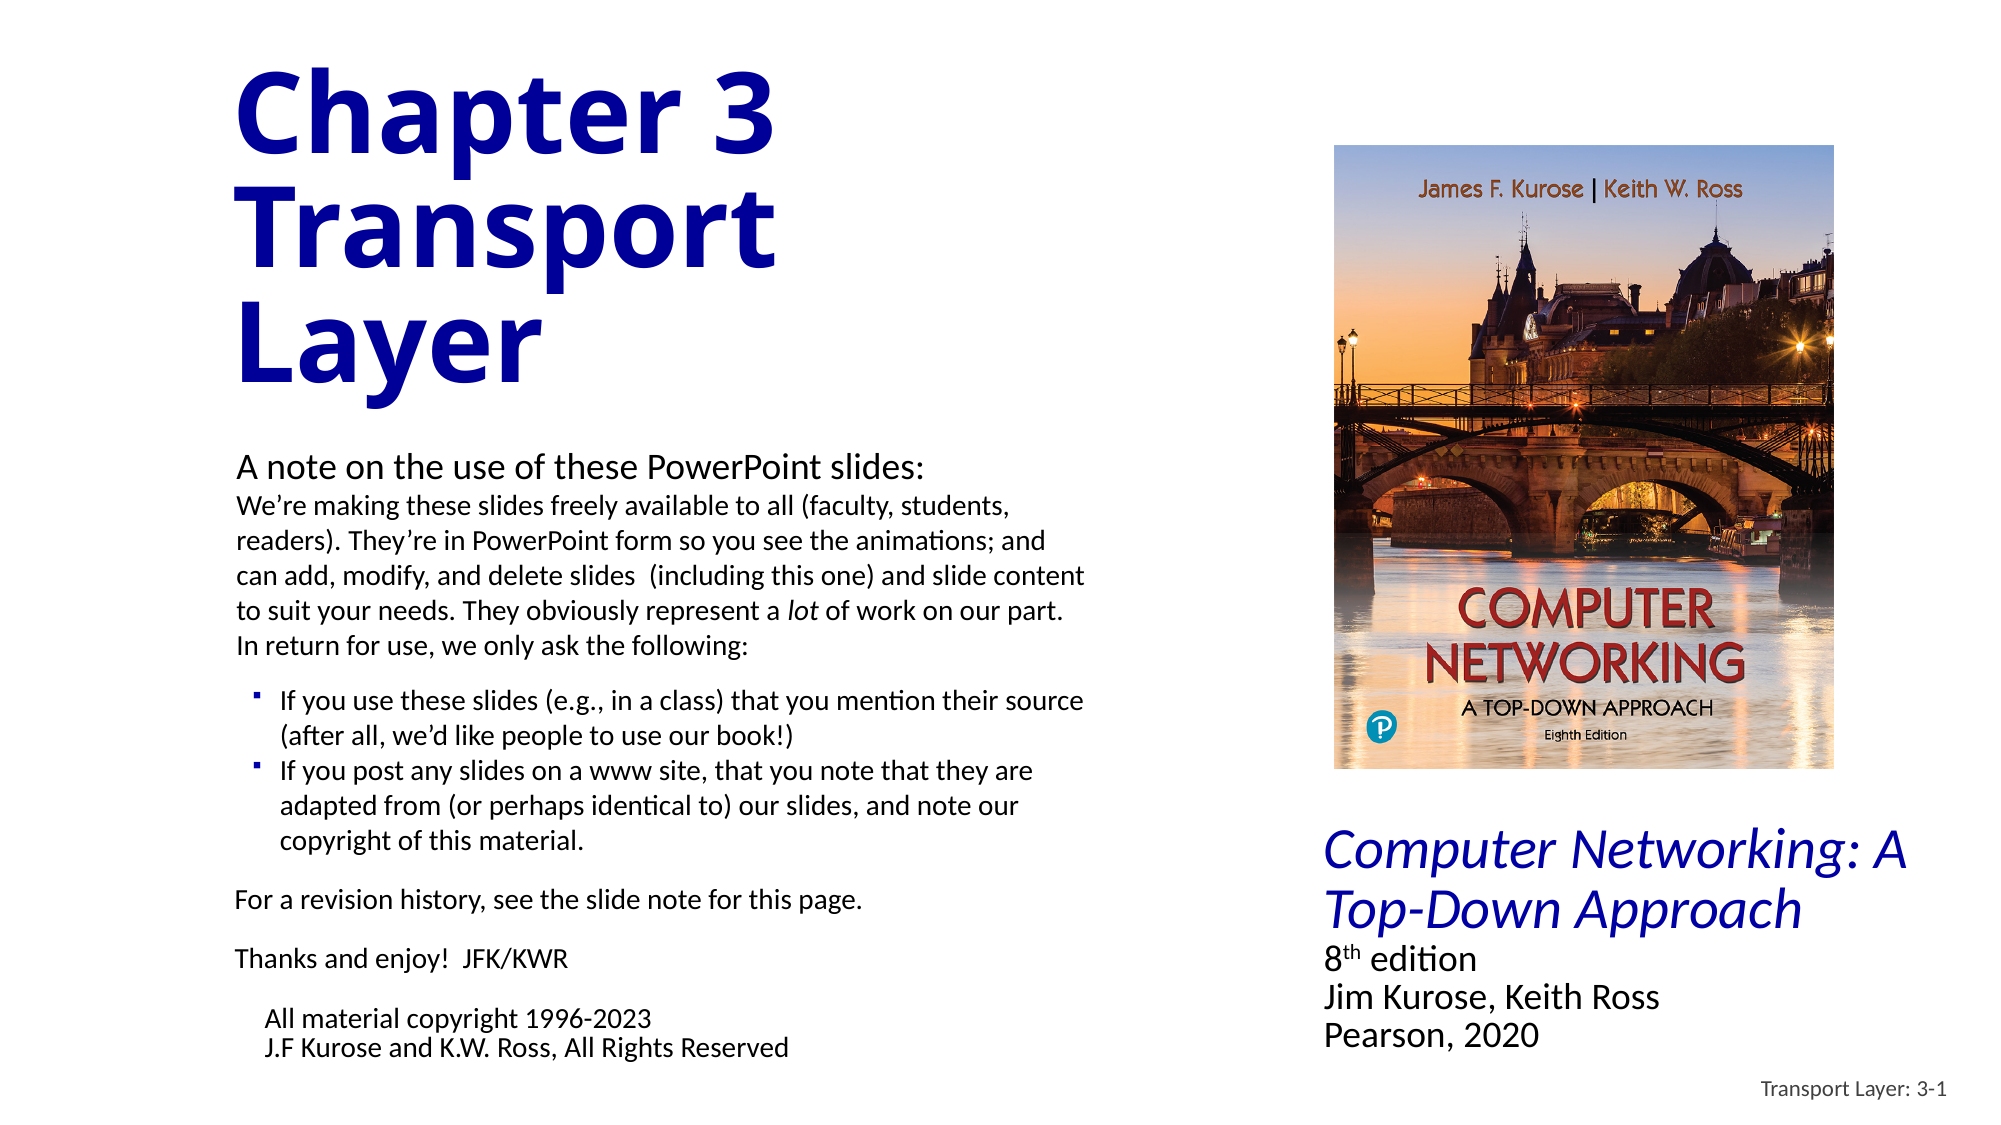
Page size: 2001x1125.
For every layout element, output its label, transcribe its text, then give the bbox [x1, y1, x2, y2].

picture [1334, 145, 1834, 769]
text_box If you use these slides (e.g., in a class) that you mention their source (after all, we’d like people to use our book!) If you post any slides on a www site, that you note that they are adapted from (or perhaps identical to) our slides, and note our copyright of this material. For a revision history, see the slide note for this page. Thanks and enjoy! JFK/KWR All material copyright 1996-2023 J.F Kurose and K.W. Ross, All Rights Reserved [217, 638, 1100, 1072]
text_box A note on the use of these PowerPoint slides: We’re making these slides freely available to all (faculty, students, readers). They’re in PowerPoint form so you see the animations; and can add, modify, and delete slides (including this one) and slide content to suit your needs. They obviously represent a lot of work on our part. In return for use, we only ask the following: [221, 434, 1104, 699]
text_box Computer Networking: A Top-Down Approach 8th edition Jim Kurose, Keith Ross Pearson, 2020 [1309, 703, 1963, 1125]
slide_number Transport Layer: 3-1 [1512, 1056, 1963, 1117]
text_box Chapter 3 Transport Layer [217, 92, 1047, 375]
